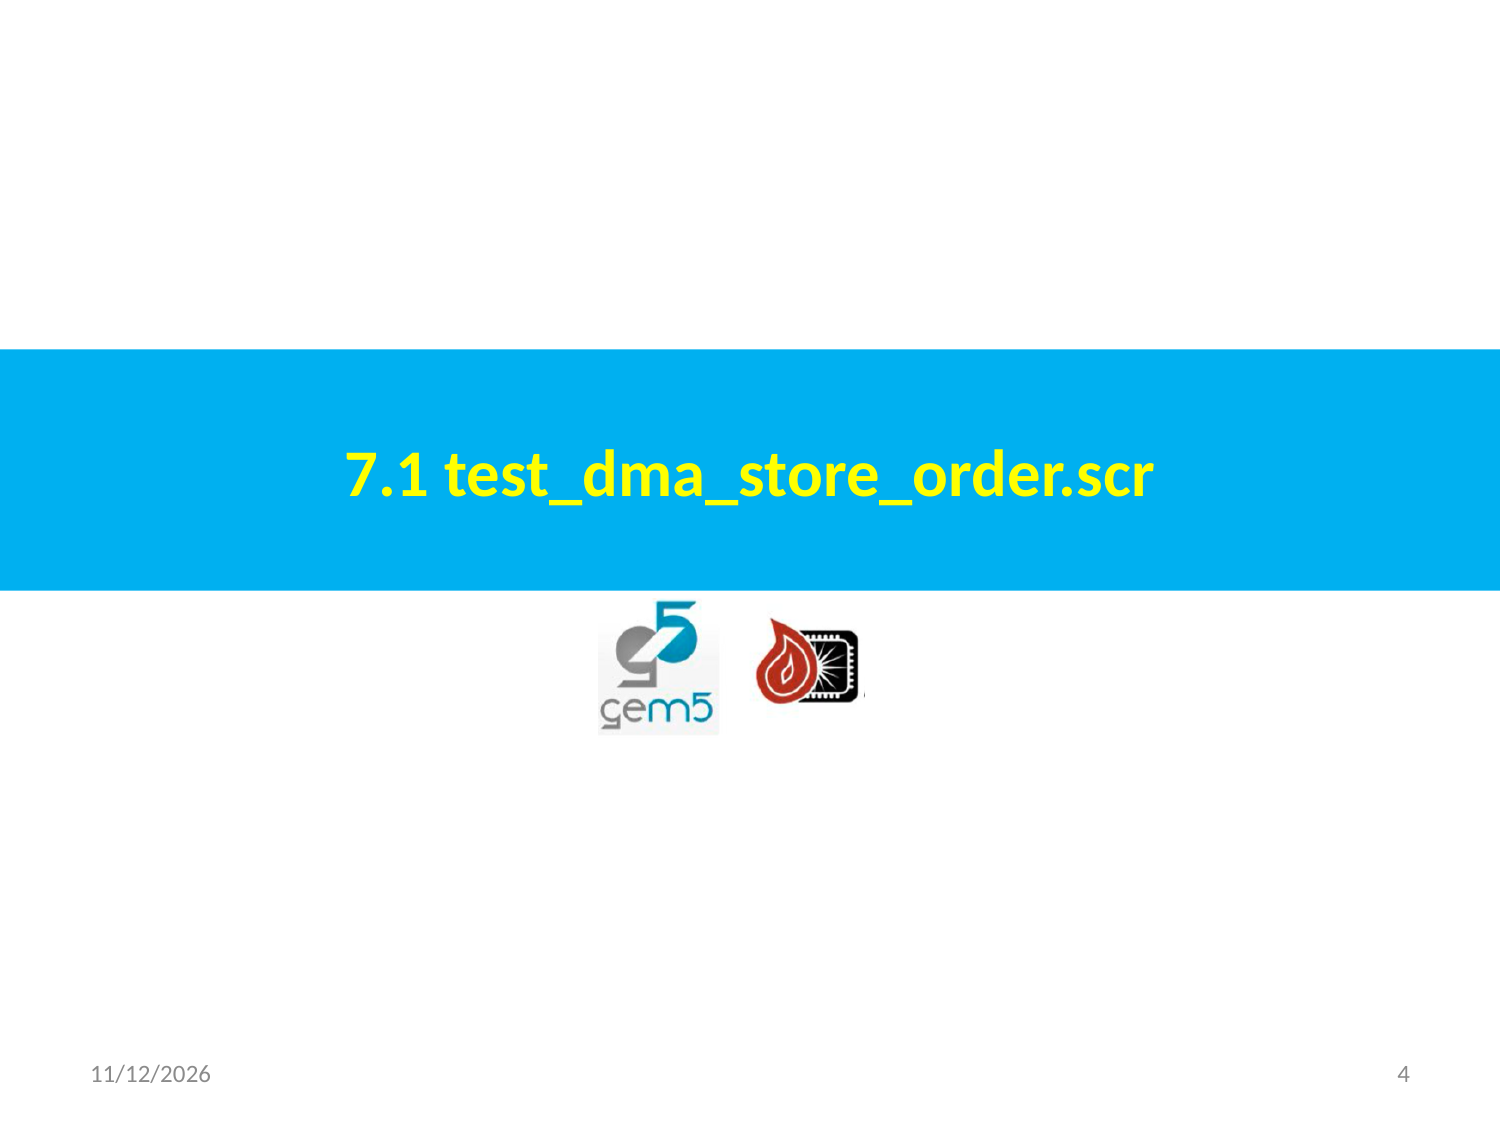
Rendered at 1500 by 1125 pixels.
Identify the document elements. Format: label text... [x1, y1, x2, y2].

title 7.1 test_dma_store_order.scr [0, 349, 1500, 591]
slide_number 4 [1074, 1042, 1425, 1103]
picture [598, 598, 866, 749]
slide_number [75, 1042, 425, 1103]
